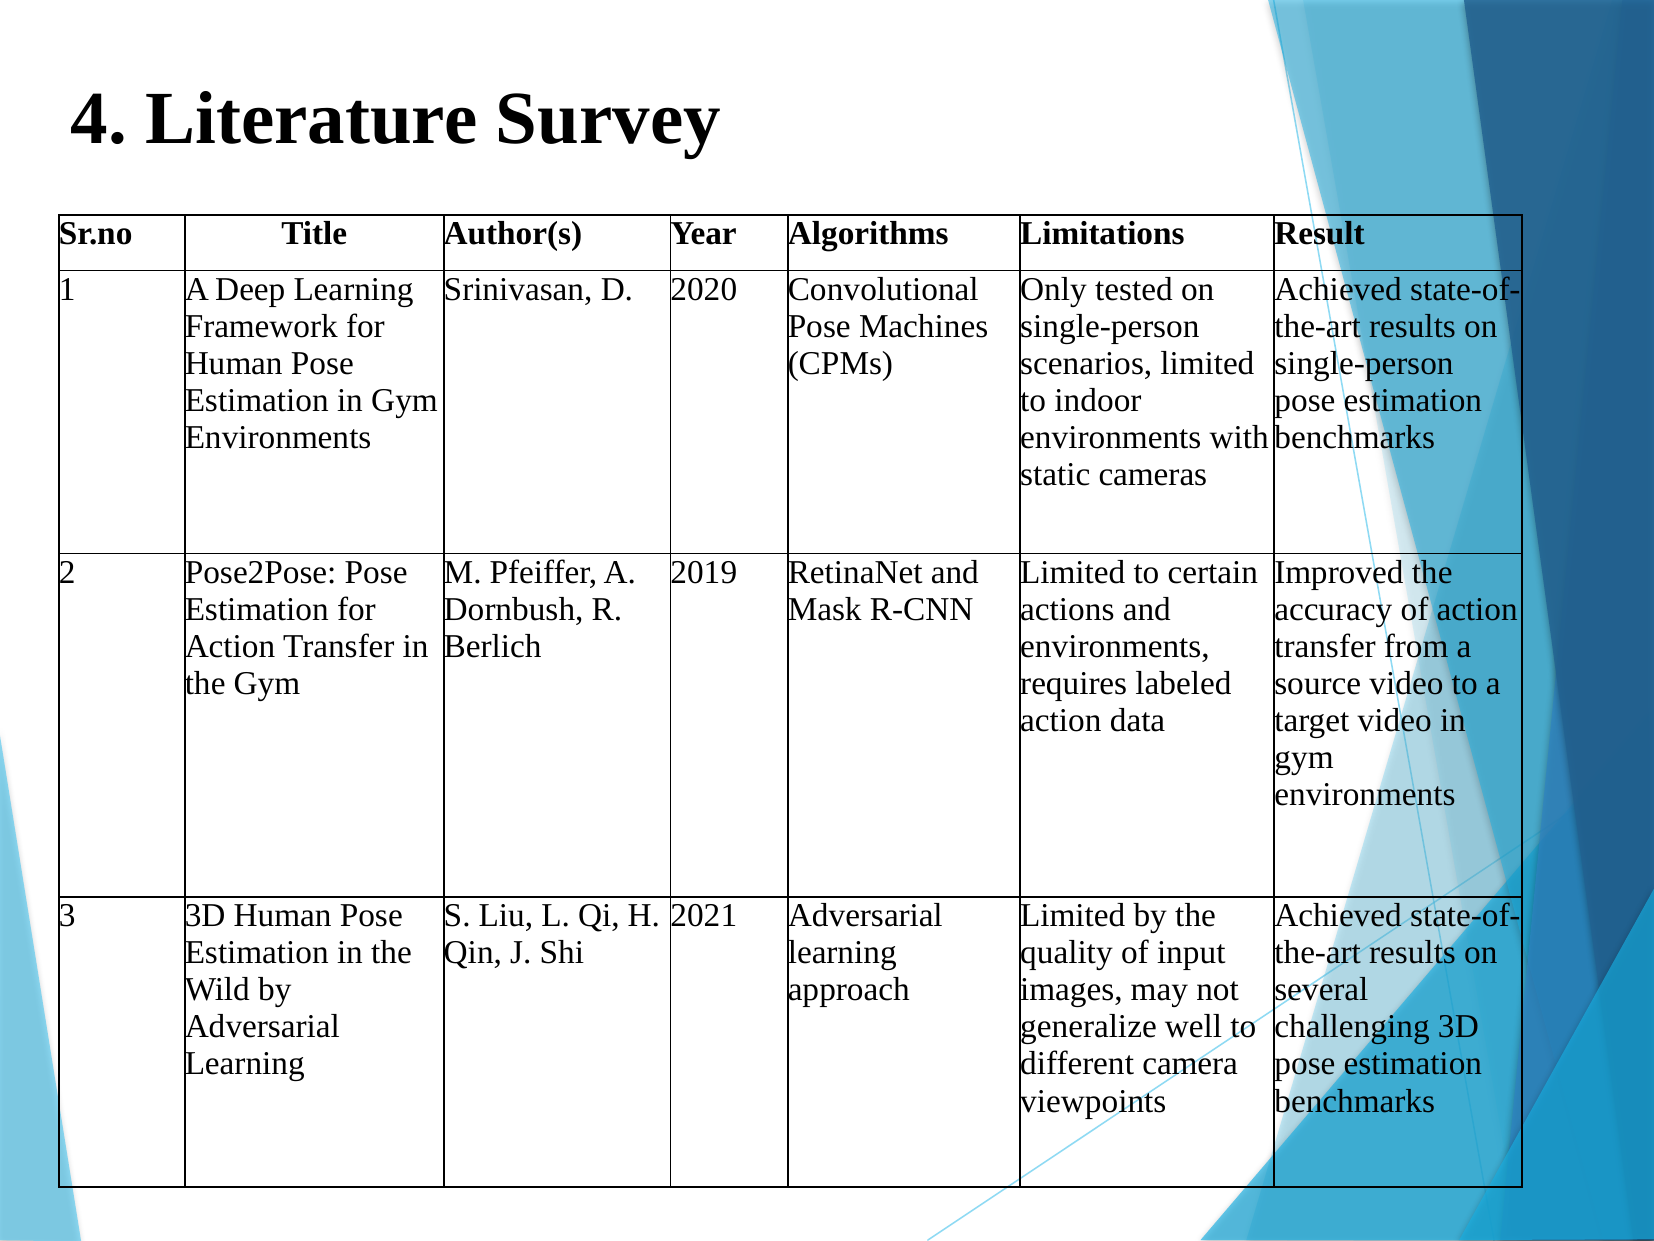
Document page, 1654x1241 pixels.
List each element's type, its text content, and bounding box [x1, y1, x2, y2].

table_header Limitations [1021, 216, 1273, 270]
table_cell Achieved state-of-the-art results on several challenging 3D pose estimation benchmarks [1275, 898, 1521, 1186]
table_cell Pose2Pose: Pose Estimation for Action Transfer in the Gym [186, 554, 443, 896]
table_cell A Deep Learning Framework for Human Pose Estimation in Gym Environments [186, 271, 443, 553]
table_cell 1 [60, 271, 184, 553]
table_cell Limited to certain actions and environments, requires labeled action data [1021, 554, 1273, 896]
table_cell Limited by the quality of input images, may not generalize well to different camera viewpoints [1021, 898, 1273, 1186]
table_cell 2 [60, 554, 184, 896]
table_header Algorithms [789, 216, 1019, 270]
table_cell Convolutional Pose Machines (CPMs) [789, 271, 1019, 553]
table_cell Only tested on single-person scenarios, limited to indoor environments with static cameras [1021, 271, 1273, 553]
table_header Result [1275, 216, 1521, 270]
table_header Year [671, 216, 787, 270]
table_cell Srinivasan, D. [445, 271, 670, 553]
table_cell 2020 [671, 271, 787, 553]
table_cell M. Pfeiffer, A. Dornbush, R. Berlich [445, 554, 670, 896]
table_cell 3D Human Pose Estimation in the Wild by Adversarial Learning [186, 898, 443, 1186]
table_cell 3 [60, 898, 184, 1186]
table_cell Achieved state-of-the-art results on single-person pose estimation benchmarks [1275, 271, 1521, 553]
table_header Author(s) [445, 216, 670, 270]
table_header Sr.no [60, 216, 184, 270]
text_box 4. Literature Survey [70, 41, 1559, 190]
table_cell S. Liu, L. Qi, H. Qin, J. Shi [445, 898, 670, 1186]
table_cell RetinaNet and Mask R-CNN [789, 554, 1019, 896]
table_cell Improved the accuracy of action transfer from a source video to a target video in gym environments [1275, 554, 1521, 896]
table_cell 2021 [671, 898, 787, 1186]
table_header Title [186, 216, 443, 270]
table_cell Adversarial learning approach [789, 898, 1019, 1186]
table_cell 2019 [671, 554, 787, 896]
